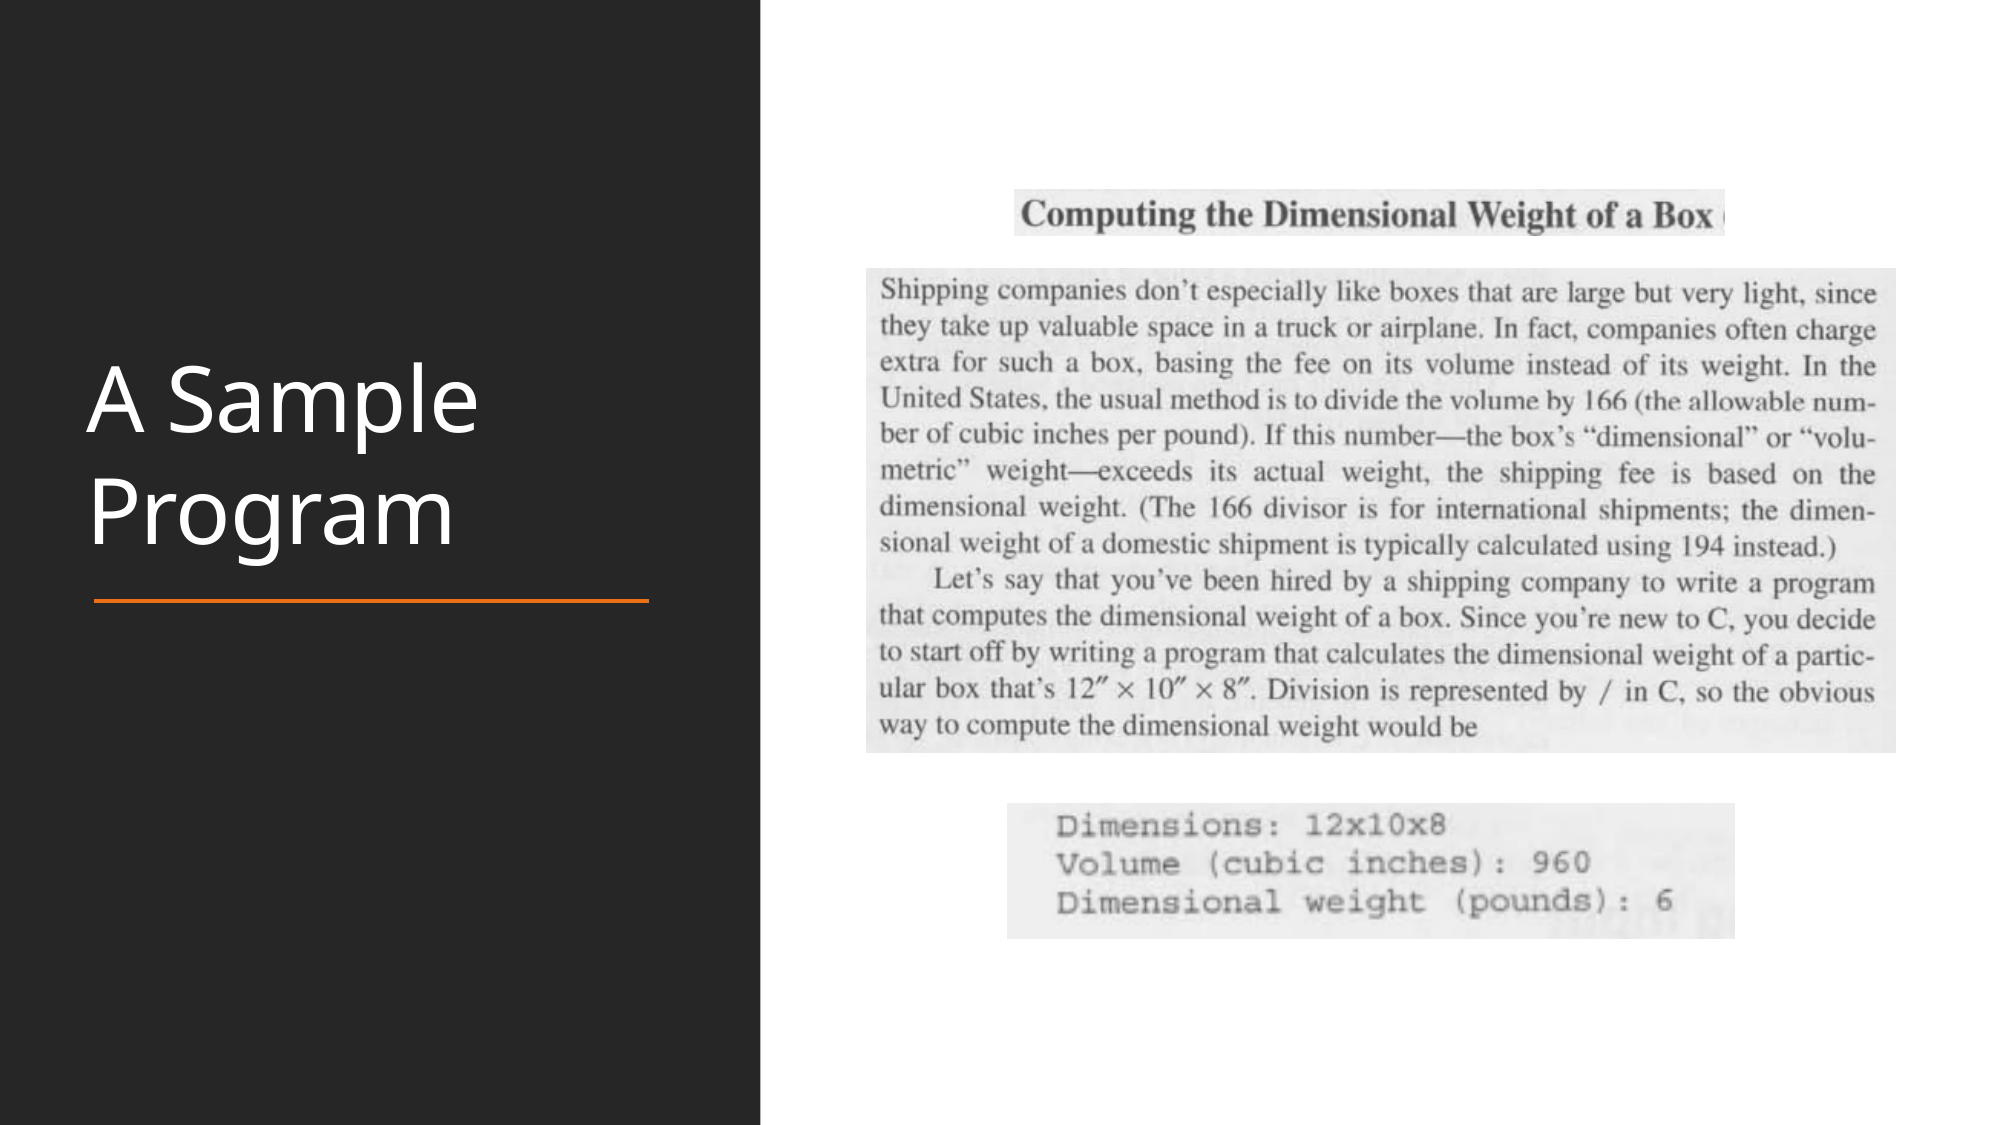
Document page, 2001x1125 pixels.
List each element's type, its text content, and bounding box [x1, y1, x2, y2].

title A Sample Program [71, 104, 672, 575]
text_box [762, 0, 2000, 1125]
picture [1006, 803, 1736, 940]
picture [1013, 189, 1726, 236]
picture [865, 267, 1897, 753]
text_box [0, 0, 762, 1125]
